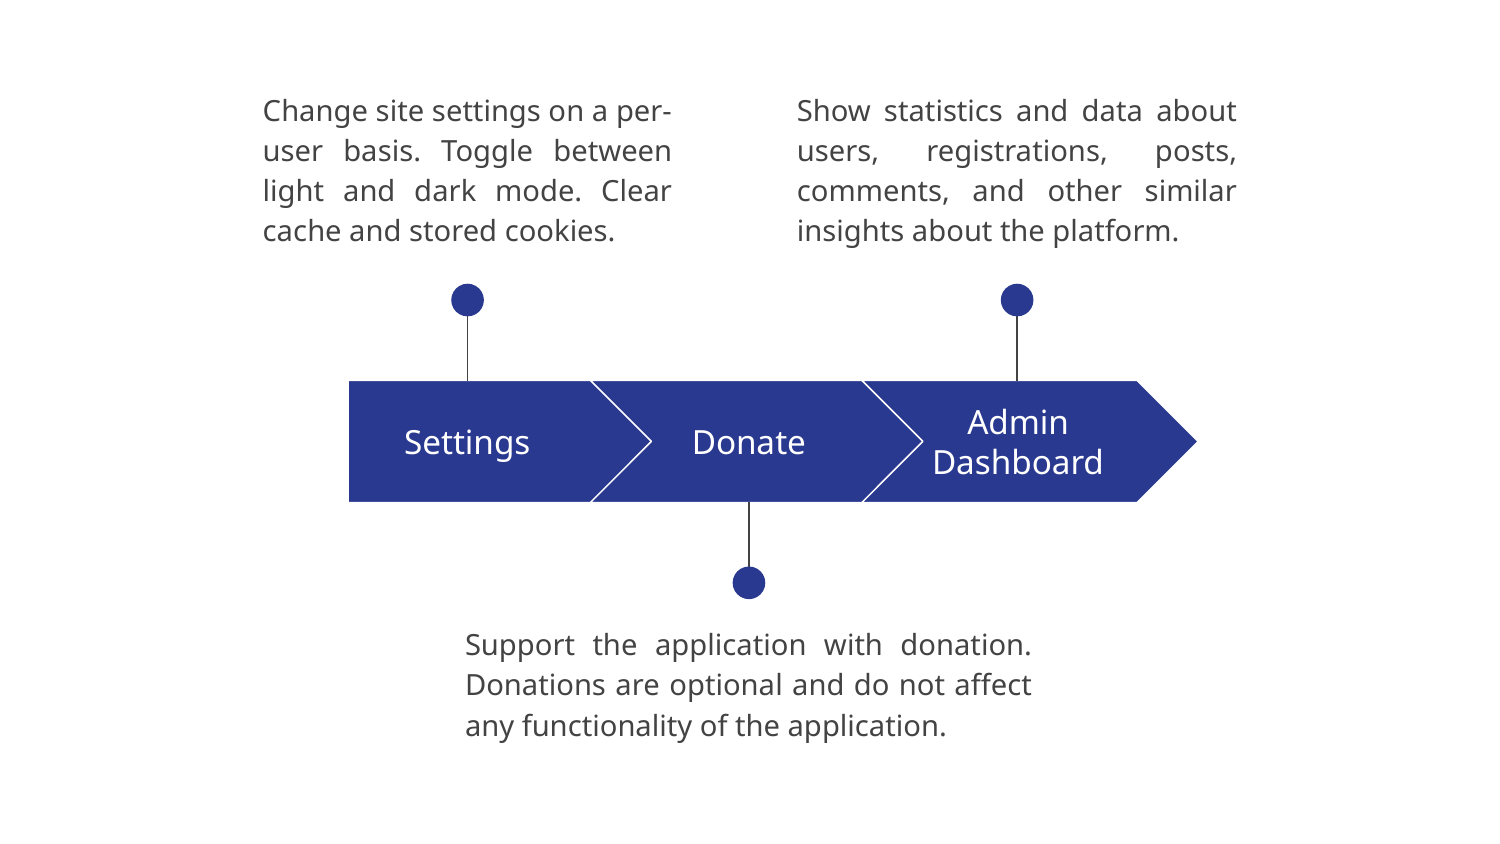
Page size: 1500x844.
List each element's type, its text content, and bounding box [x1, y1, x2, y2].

text_box [590, 380, 910, 503]
text_box [348, 380, 641, 503]
list Change site settings on a per-user basis. Toggle between light and dark mode. Clear cache and stored cookies. [247, 71, 688, 221]
list Show statistics and data about users, registrations, posts, comments, and other similar insights about the platform. [781, 71, 1253, 221]
list Support the application with donation. Donations are optional and do not affect any functionality of the application. [450, 606, 1048, 755]
text_box [861, 380, 1199, 503]
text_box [1000, 283, 1034, 382]
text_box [732, 501, 766, 600]
list Donate [641, 402, 857, 481]
list Settings [348, 402, 587, 481]
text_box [450, 283, 485, 382]
list Admin Dashboard [910, 402, 1127, 481]
